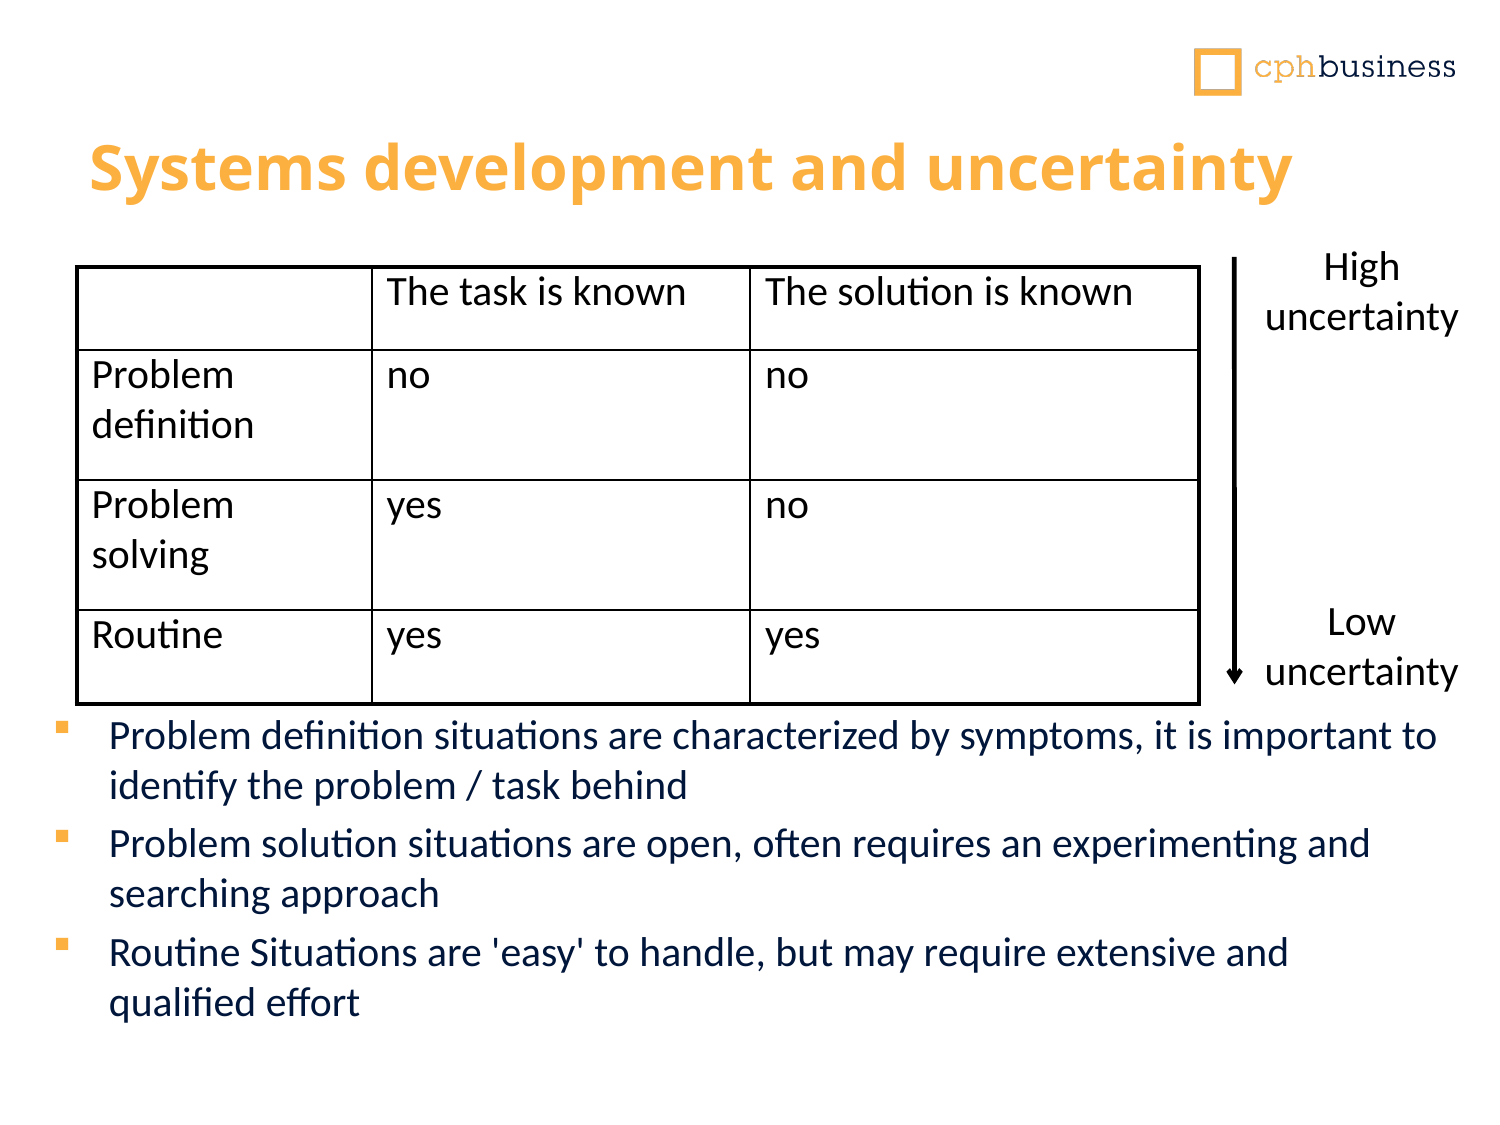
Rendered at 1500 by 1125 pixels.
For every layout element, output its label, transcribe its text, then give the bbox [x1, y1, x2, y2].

text_box Low uncertainty [1249, 586, 1474, 701]
picture [1147, 1, 1500, 143]
table_cell yes [373, 611, 749, 702]
text_box High uncertainty [1249, 231, 1475, 347]
text_box Problem definition situations are characterized by symptoms, it is important to identify the problem / task behind Problem solution situations are open, often requires an experimenting and searching approach Routine Situations are 'easy' to handle, but may require extensive and qualified effort [37, 174, 1463, 1050]
table_cell yes [373, 481, 749, 609]
table_header [79, 269, 371, 349]
table_header The solution is known [751, 269, 1197, 349]
table_cell Routine [79, 611, 371, 702]
table_cell yes [751, 611, 1197, 702]
table_cell no [751, 351, 1197, 479]
table_cell no [751, 481, 1197, 609]
table_cell Problem solving [79, 481, 371, 609]
table_cell Problem definition [79, 351, 371, 479]
title Systems development and uncertainty [75, 120, 1477, 309]
text_box [1227, 256, 1242, 685]
table_header The task is known [373, 269, 749, 349]
table_cell no [373, 351, 749, 479]
